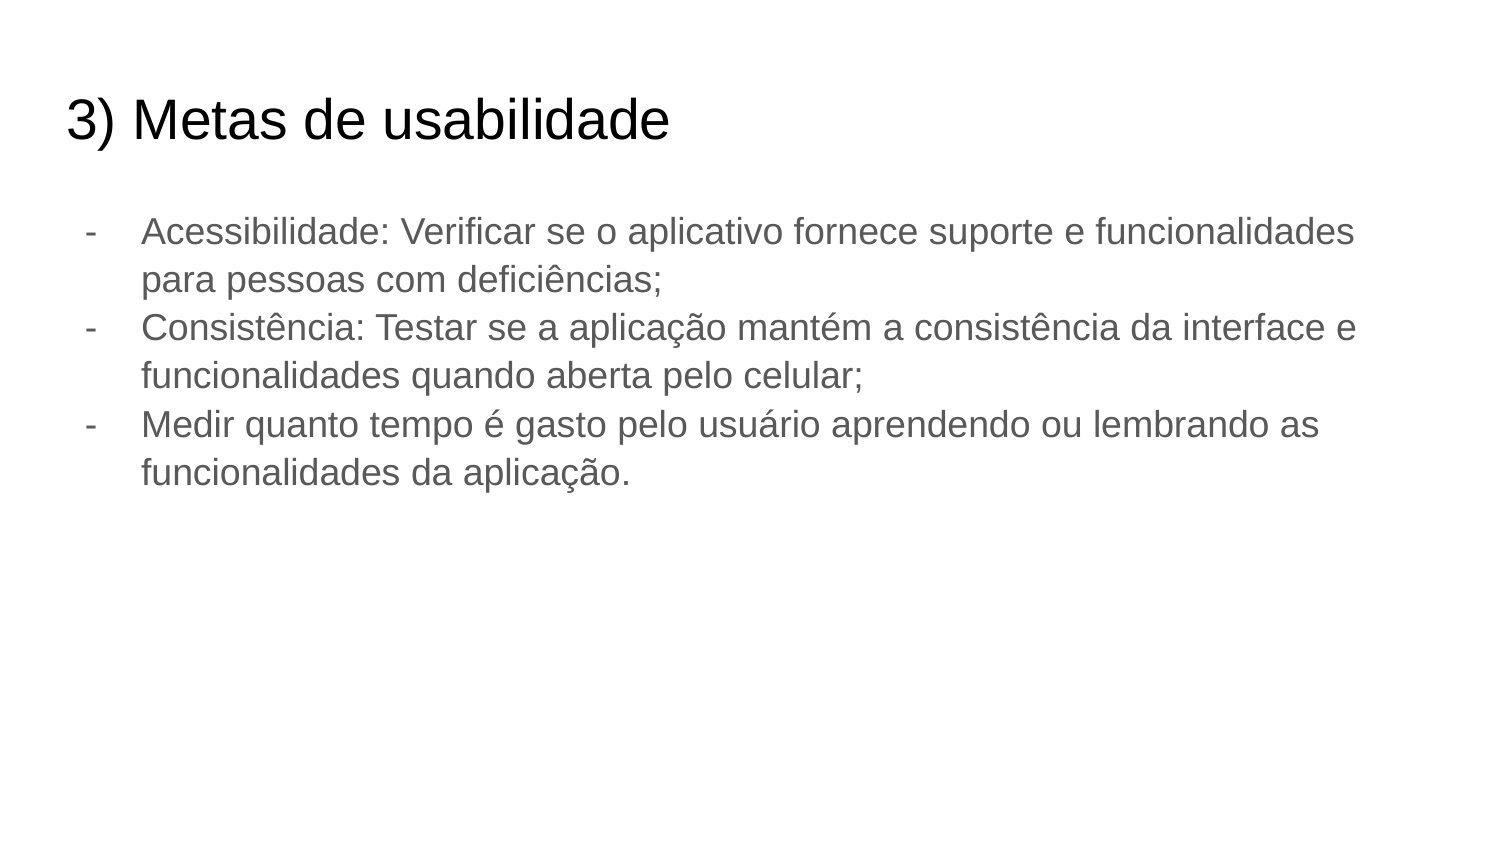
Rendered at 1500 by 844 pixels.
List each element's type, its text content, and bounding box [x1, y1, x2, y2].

title 3) Metas de usabilidade [51, 72, 1449, 167]
list Acessibilidade: Verificar se o aplicativo fornece suporte e funcionalidades para pessoas com deficiências; Consistência: Testar se a aplicação mantém a consistência da interface e funcionalidades quando aberta pelo celular; Medir quanto tempo é gasto pelo usuário aprendendo ou lembrando as funcionalidades da aplicação. [51, 189, 1449, 750]
